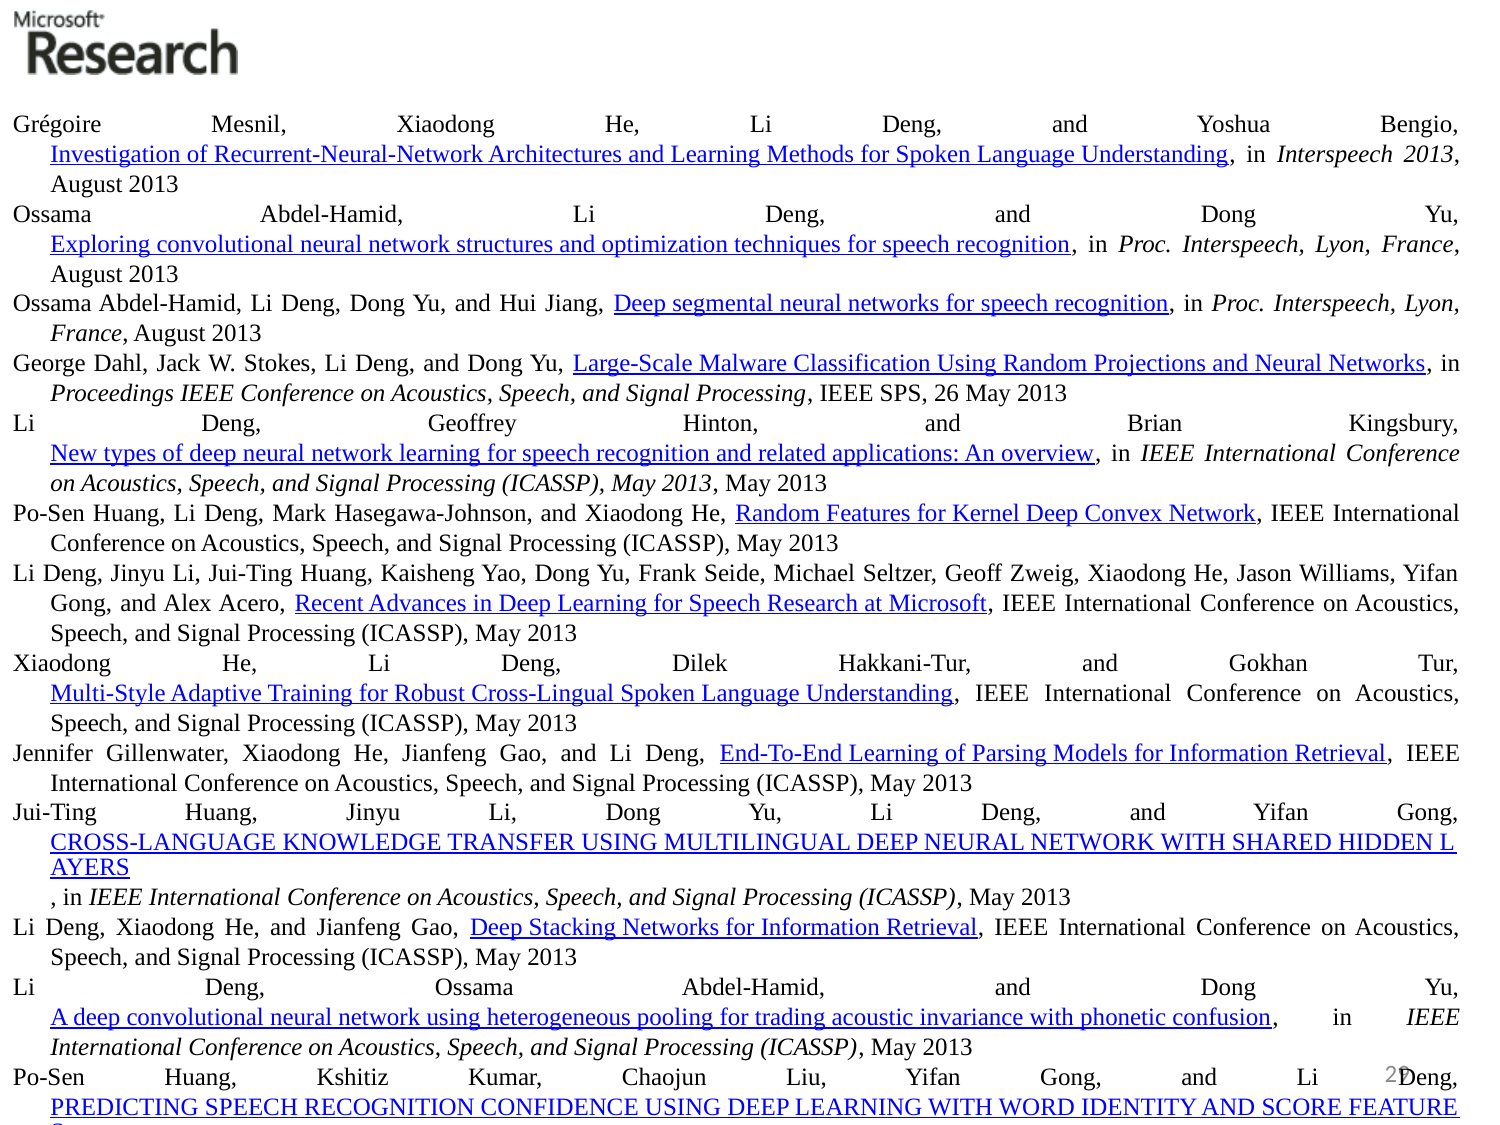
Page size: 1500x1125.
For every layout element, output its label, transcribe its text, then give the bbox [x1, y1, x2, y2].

picture [14, 10, 238, 75]
text_box Grégoire Mesnil, Xiaodong He, Li Deng, and Yoshua Bengio, Investigation of Recurrent-Neural-Network Architectures and Learning Methods for Spoken Language Understanding, in Interspeech 2013, August 2013 Ossama Abdel-Hamid, Li Deng, and Dong Yu, Exploring convolutional neural network structures and optimization techniques for speech recognition, in Proc. Interspeech, Lyon, France, August 2013 Ossama Abdel-Hamid, Li Deng, Dong Yu, and Hui Jiang, Deep segmental neural networks for speech recognition, in Proc. Interspeech, Lyon, France, August 2013 George Dahl, Jack W. Stokes, Li Deng, and Dong Yu, Large-Scale Malware Classification Using Random Projections and Neural Networks, in Proceedings IEEE Conference on Acoustics, Speech, and Signal Processing, IEEE SPS, 26 May 2013 Li Deng, Geoffrey Hinton, and Brian Kingsbury, New types of deep neural network learning for speech recognition and related applications: An overview, in IEEE International Conference on Acoustics, Speech, and Signal Processing (ICASSP), May 2013, May 2013 Po-Sen Huang, Li Deng, Mark Hasegawa-Johnson, and Xiaodong He, Random Features for Kernel Deep Convex Network, IEEE International Conference on Acoustics, Speech, and Signal Processing (ICASSP), May 2013 Li Deng, Jinyu Li, Jui-Ting Huang, Kaisheng Yao, Dong Yu, Frank Seide, Michael Seltzer, Geoff Zweig, Xiaodong He, Jason Williams, Yifan Gong, and Alex Acero, Recent Advances in Deep Learning for Speech Research at Microsoft, IEEE International Conference on Acoustics, Speech, and Signal Processing (ICASSP), May 2013 Xiaodong He, Li Deng, Dilek Hakkani-Tur, and Gokhan Tur, Multi-Style Adaptive Training for Robust Cross-Lingual Spoken Language Understanding, IEEE International Conference on Acoustics, Speech, and Signal Processing (ICASSP), May 2013 Jennifer Gillenwater, Xiaodong He, Jianfeng Gao, and Li Deng, End-To-End Learning of Parsing Models for Information Retrieval, IEEE International Conference on Acoustics, Speech, and Signal Processing (ICASSP), May 2013 Jui-Ting Huang, Jinyu Li, Dong Yu, Li Deng, and Yifan Gong, CROSS-LANGUAGE KNOWLEDGE TRANSFER USING MULTILINGUAL DEEP NEURAL NETWORK WITH SHARED HIDDEN LAYERS, in IEEE International Conference on Acoustics, Speech, and Signal Processing (ICASSP), May 2013 Li Deng, Xiaodong He, and Jianfeng Gao, Deep Stacking Networks for Information Retrieval, IEEE International Conference on Acoustics, Speech, and Signal Processing (ICASSP), May 2013 Li Deng, Ossama Abdel-Hamid, and Dong Yu, A deep convolutional neural network using heterogeneous pooling for trading acoustic invariance with phonetic confusion, in IEEE International Conference on Acoustics, Speech, and Signal Processing (ICASSP), May 2013 Po-Sen Huang, Kshitiz Kumar, Chaojun Liu, Yifan Gong, and Li Deng, PREDICTING SPEECH RECOGNITION CONFIDENCE USING DEEP LEARNING WITH WORD IDENTITY AND SCORE FEATURES, in Proc. ICASSP, May 2013 Hamid Palangi, Rabab Ward, and Li Deng, Using deep stacking network to improve structured compressive sensing with multiple measurement vectors, in IEEE International Conference on Acoustics, Speech, and Signal Processing (ICASSP), May 2013 Zhen-Hua Ling, Li Deng, and Dong Yu, Modeling Spectral Envelopes Using Restricted Boltzmann Machines For Statistical Parametric Speech Synthesis, in ICASSP 2013, IEEE International Conference on Acoustics, Speech, and Signal Processing (ICASSP), 2013 Xiaodong He and Li Deng, Speech-Centric Information Processing: An Optimization-Oriented Approach, in Proceedings of the IEEE, vol. 31 May 2013. [0, 99, 1475, 1125]
